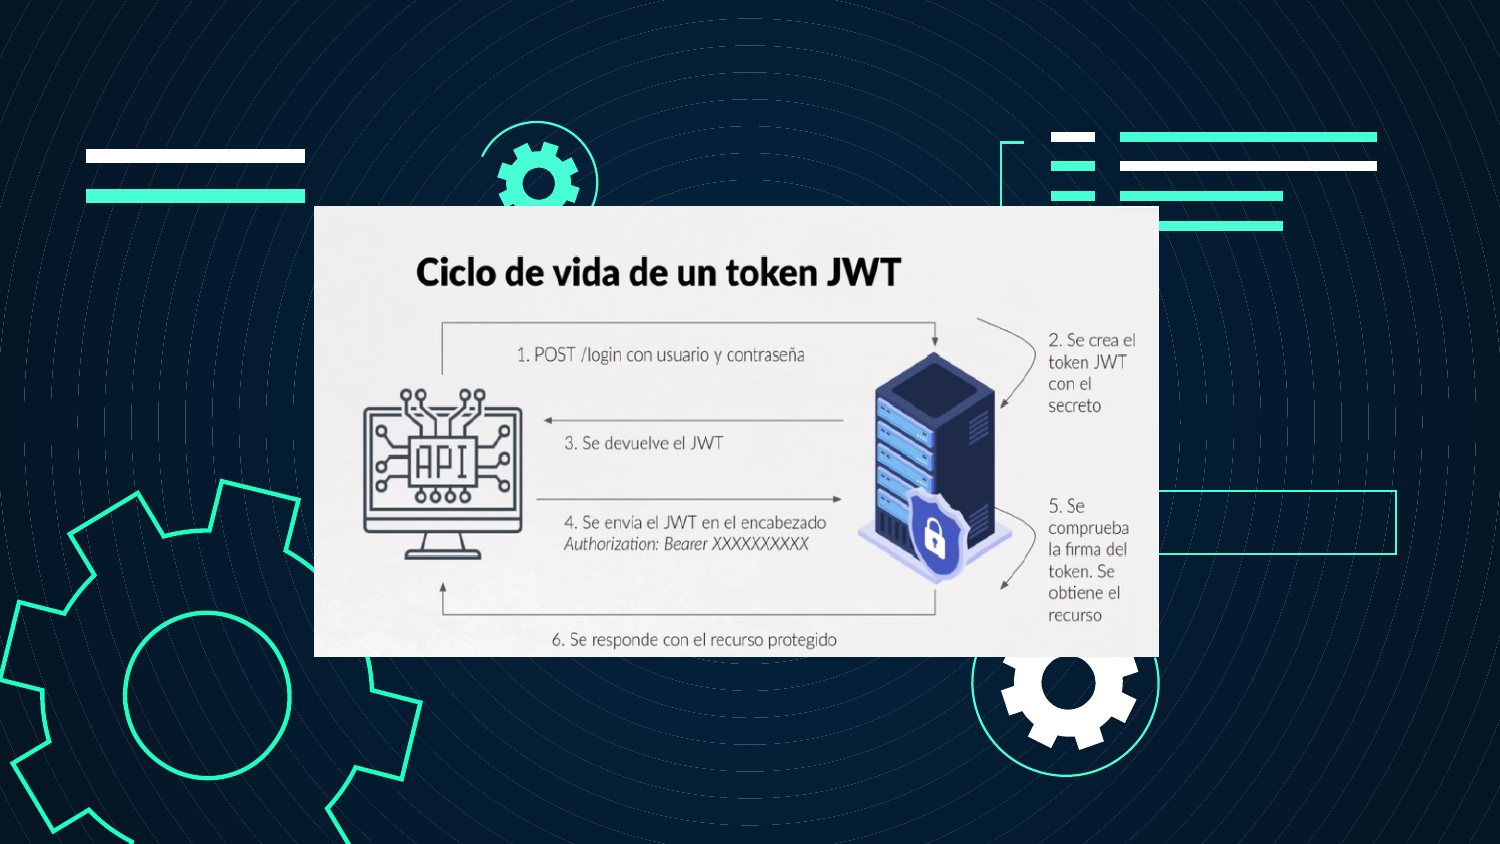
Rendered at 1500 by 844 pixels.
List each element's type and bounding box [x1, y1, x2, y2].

text_box [1050, 131, 1095, 142]
text_box [1120, 131, 1378, 142]
text_box [1164, 221, 1283, 231]
text_box [1120, 161, 1378, 172]
text_box [1050, 161, 1095, 172]
text_box [1120, 191, 1283, 201]
text_box [1050, 191, 1095, 201]
text_box [1000, 665, 1139, 751]
text_box [85, 149, 305, 163]
picture [313, 206, 1159, 657]
text_box [85, 189, 305, 203]
text_box [497, 141, 580, 205]
